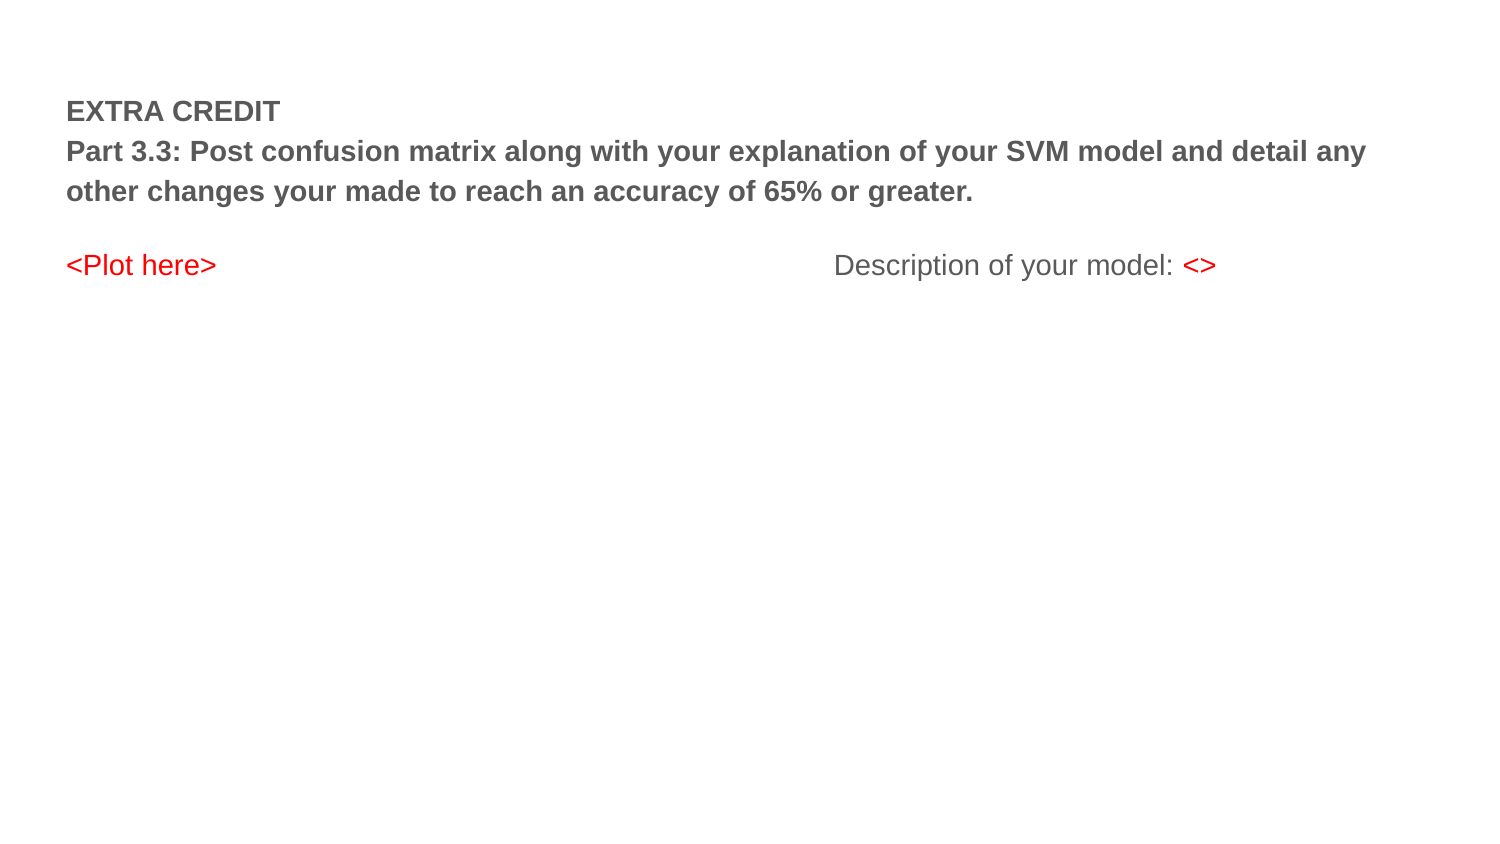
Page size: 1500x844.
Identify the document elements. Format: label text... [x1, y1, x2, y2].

text_box Description of your model: <> [818, 231, 1382, 724]
list EXTRA CREDIT Part 3.3: Post confusion matrix along with your explanation of your SVM model and detail any other changes your made to reach an accuracy of 65% or greater. <Plot here> [51, 71, 1422, 750]
